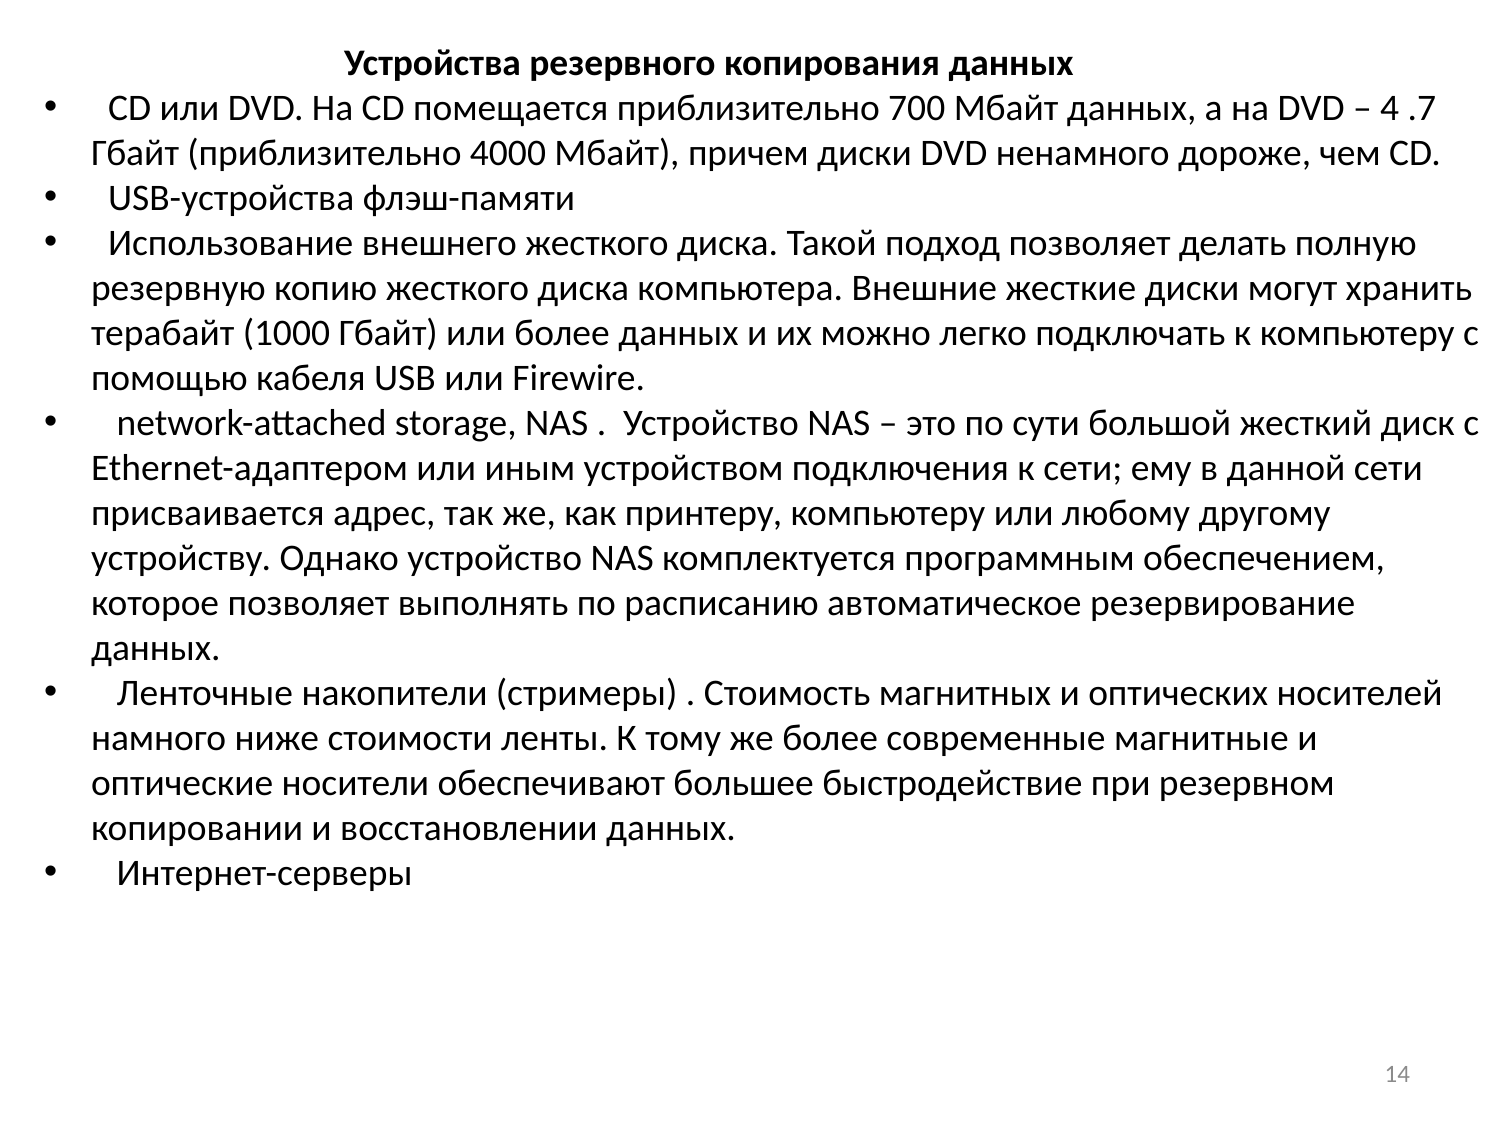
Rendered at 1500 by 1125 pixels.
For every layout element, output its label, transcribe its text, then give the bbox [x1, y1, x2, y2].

text_box Устройства резервного копирования данных CD или DVD. На CD помещается приблизительно 700 Мбайт данных, а на DVD – 4 .7 Гбайт (приблизительно 4000 Мбайт), причем диски DVD ненамного дороже, чем CD. USB-устройства флэш-памяти Использование внешнего жесткого диска. Такой подход позволяет делать полную резервную копию жесткого диска компьютера. Внешние жесткие диски могут хранить терабайт (1000 Гбайт) или более данных и их можно легко подключать к компьютеру с помощью кабеля USB или Firewire. network-attached storage, NAS . Устройство NAS – это по сути большой жесткий диск с Ethernet-адаптером или иным устройством подключения к сети; ему в данной сети присваивается адрес, так же, как принтеру, компьютеру или любому другому устройству. Однако устройство NAS комплектуется программным обеспечением, которое позволяет выполнять по расписанию автоматическое резервирование данных. Ленточные накопители (стримеры) . Стоимость магнитных и оптических носителей намного ниже стоимости ленты. К тому же более современные магнитные и оптические носители обеспечивают большее быстродействие при резервном копировании и восстановлении данных. Интернет-серверы [29, 30, 1500, 991]
slide_number 14 [1074, 1042, 1425, 1103]
